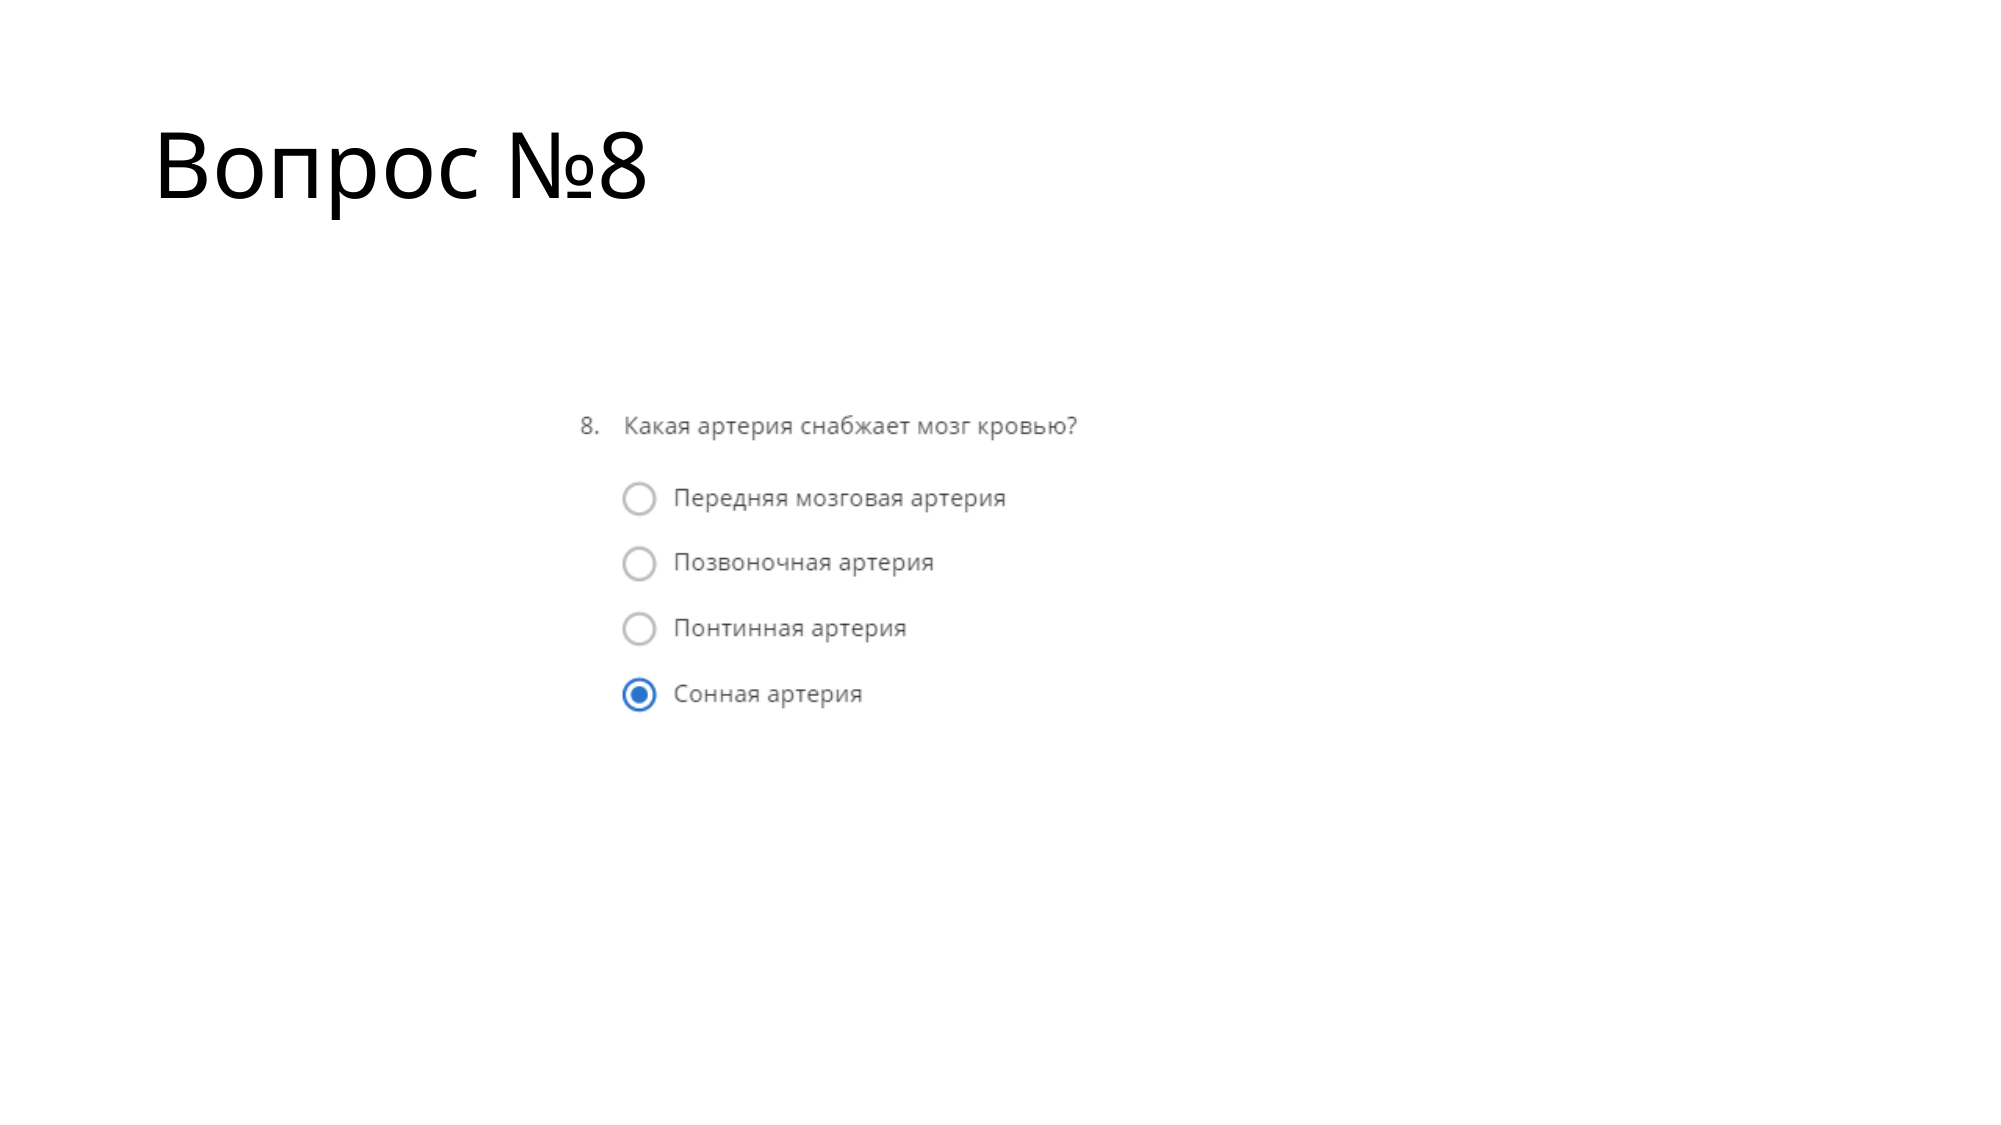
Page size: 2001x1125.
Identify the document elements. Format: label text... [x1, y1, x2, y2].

picture [540, 381, 1460, 744]
title Вопрос №8 [137, 59, 1863, 278]
